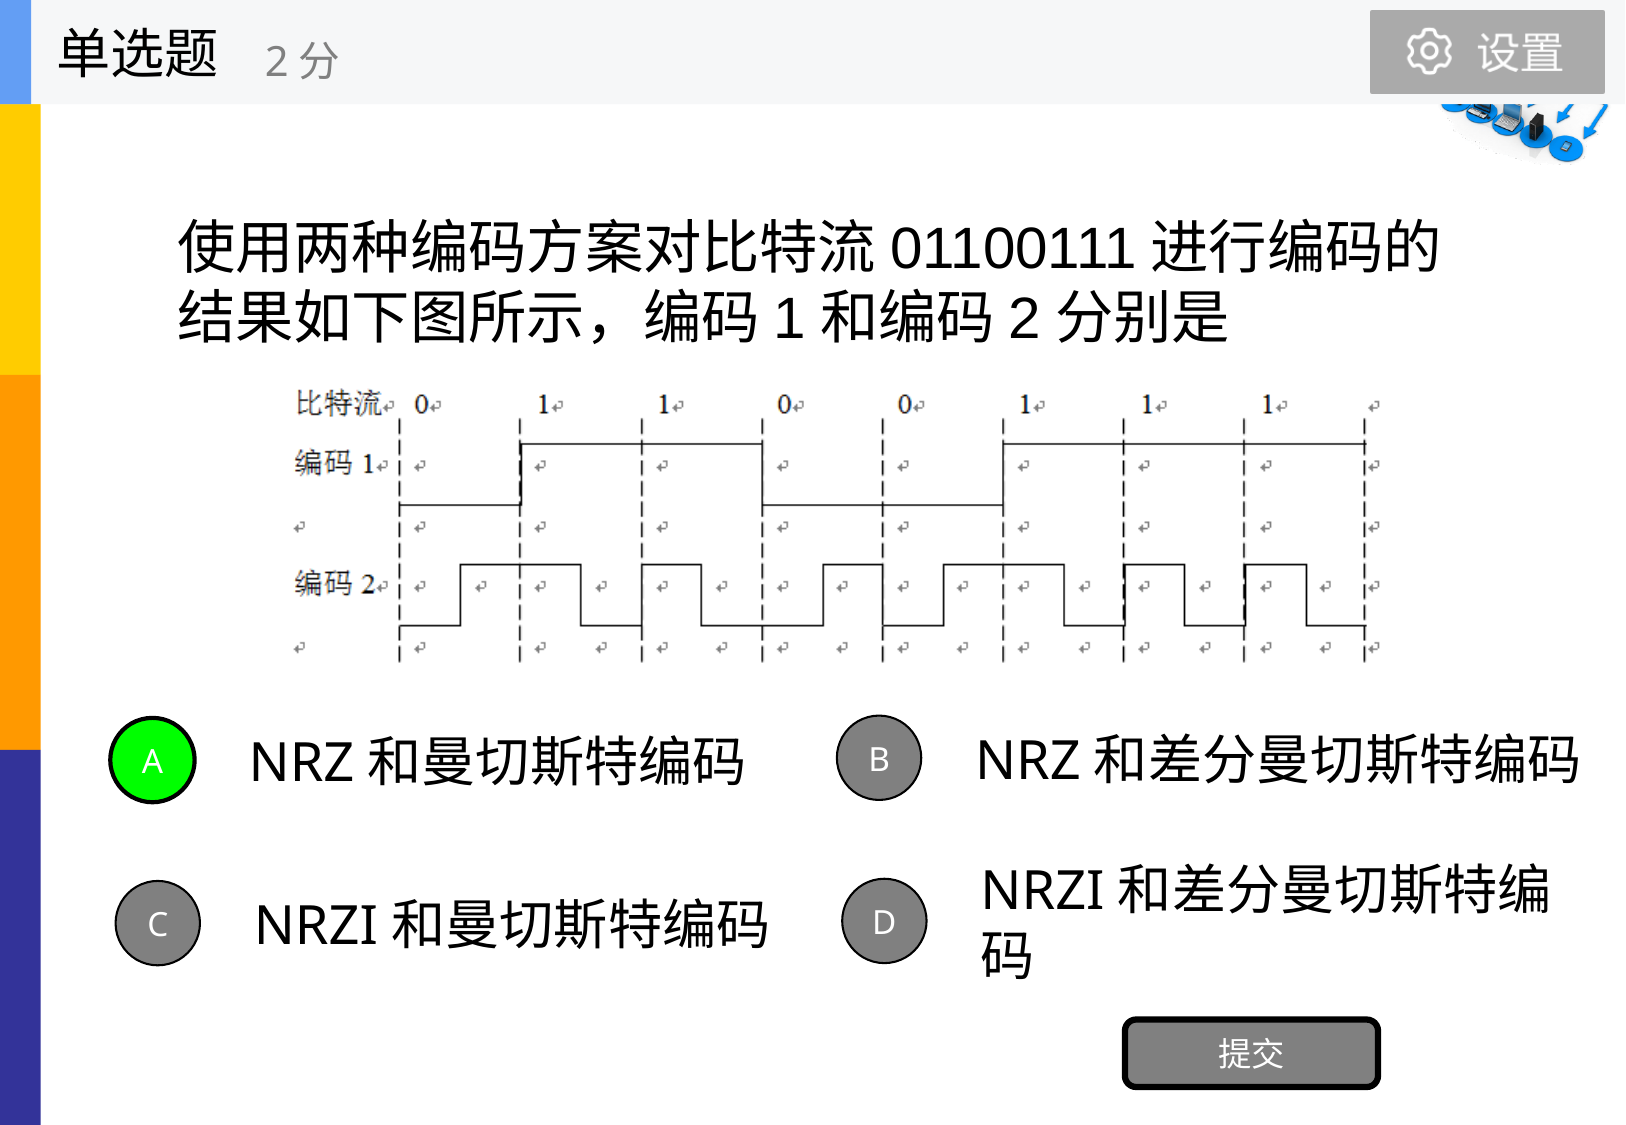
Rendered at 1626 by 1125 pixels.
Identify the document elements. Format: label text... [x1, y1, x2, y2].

picture [1370, 10, 1605, 94]
text_box A [110, 717, 195, 803]
text_box NRZ和曼切斯特编码 [233, 707, 804, 813]
text_box D [842, 878, 927, 964]
picture [280, 373, 1393, 680]
text_box C [115, 880, 200, 966]
text_box NRZI和曼切斯特编码 [238, 870, 810, 976]
text_box NRZI和差分曼切斯特编码 [965, 868, 1619, 974]
text_box B [836, 715, 922, 800]
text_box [0, 0, 1625, 105]
text_box 使用两种编码方案对比特流01100111进行编码的结果如下图所示，编码1和编码2分别是 [162, 116, 1463, 456]
picture [1463, 105, 1624, 165]
text_box NRZ和差分曼切斯特编码 [960, 705, 1625, 811]
text_box 提交 [1124, 1019, 1379, 1088]
